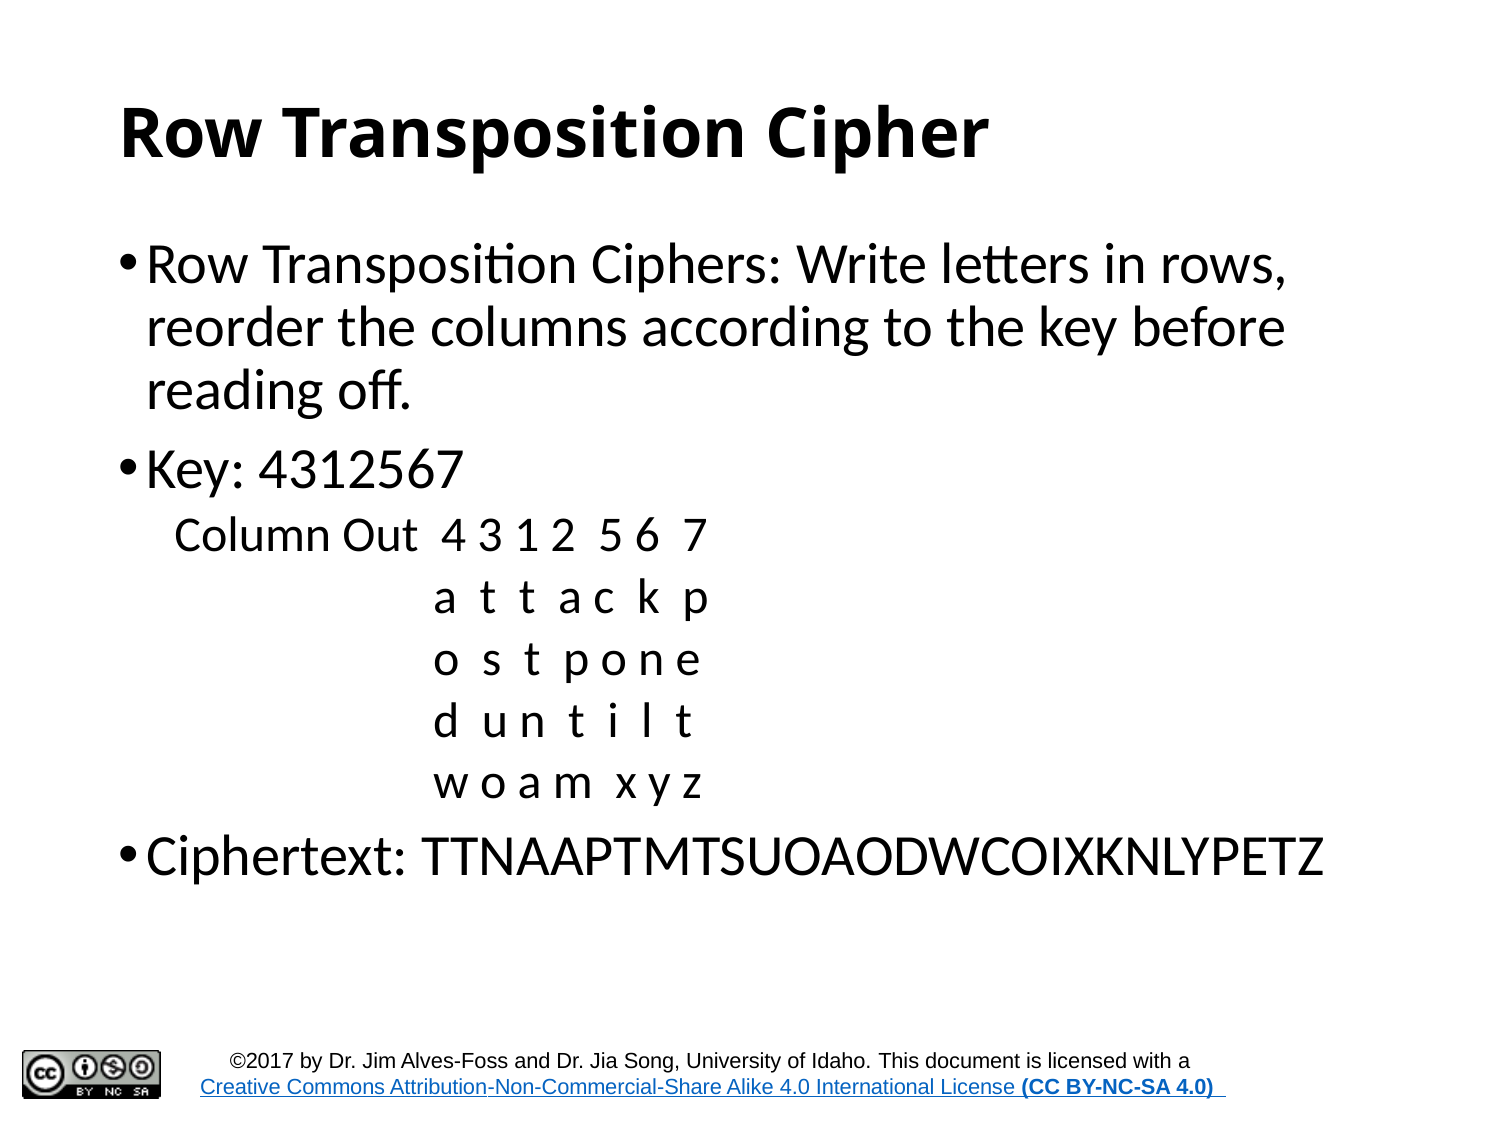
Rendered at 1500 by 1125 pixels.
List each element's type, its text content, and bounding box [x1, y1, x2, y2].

picture [22, 1050, 161, 1099]
list Row Transposition Ciphers: Write letters in rows, reorder the columns according to the key before reading off. Key: 4312567 Column Out 4 3 1 2 5 6 7 a t t a c k p o s t p o n e d u n t i l t w o a m x y z Ciphertext: TTNAAPTMTSUOAODWCOIXKNLYPETZ [102, 225, 1398, 1014]
title Row Transposition Cipher [102, 59, 1398, 211]
